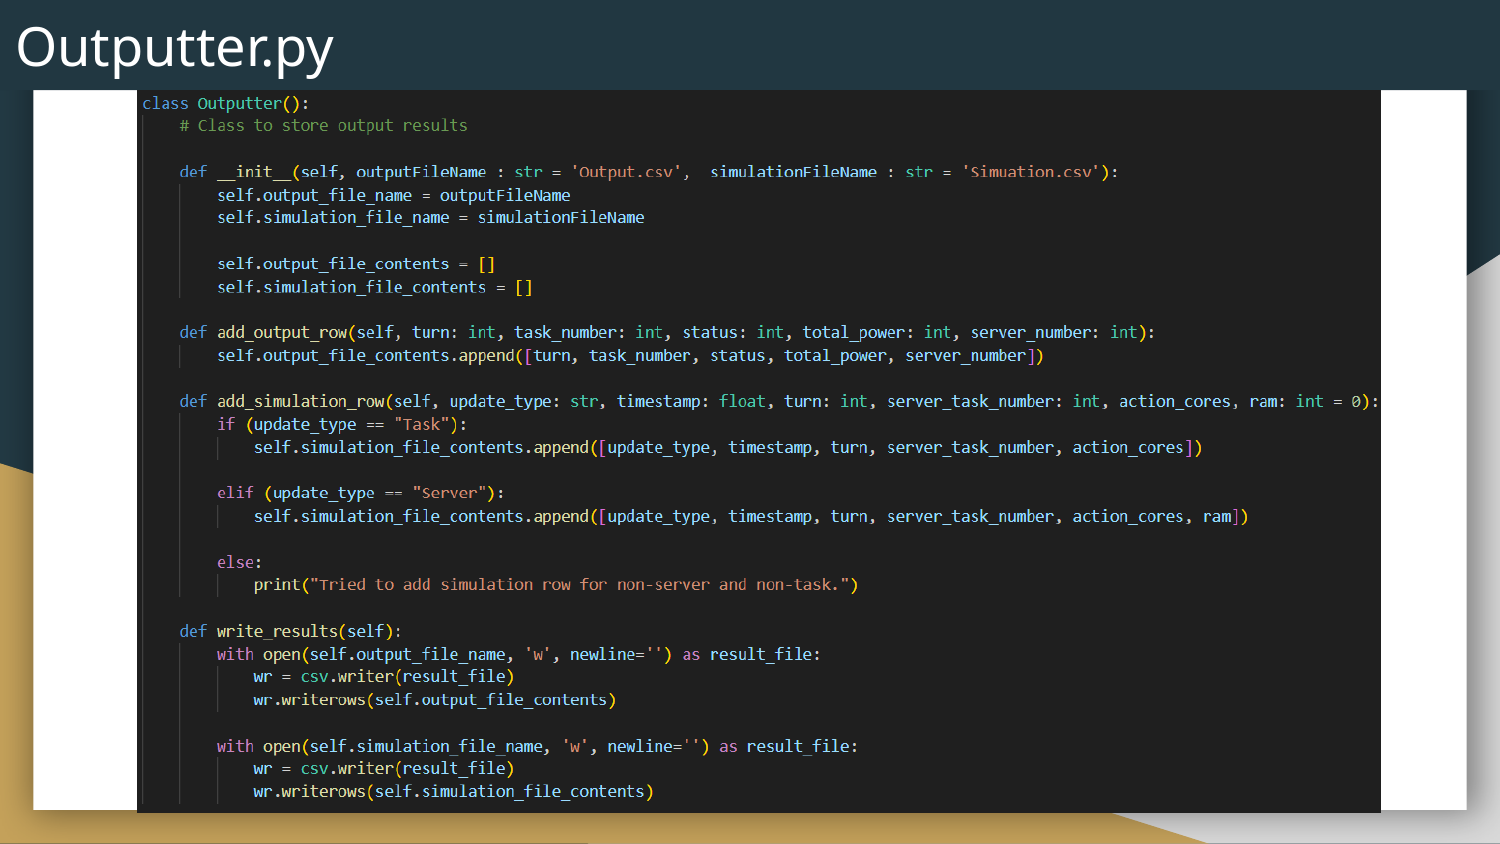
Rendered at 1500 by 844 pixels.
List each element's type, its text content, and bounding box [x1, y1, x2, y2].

text_box Outputter.py [0, 0, 1500, 91]
picture [137, 90, 1381, 813]
